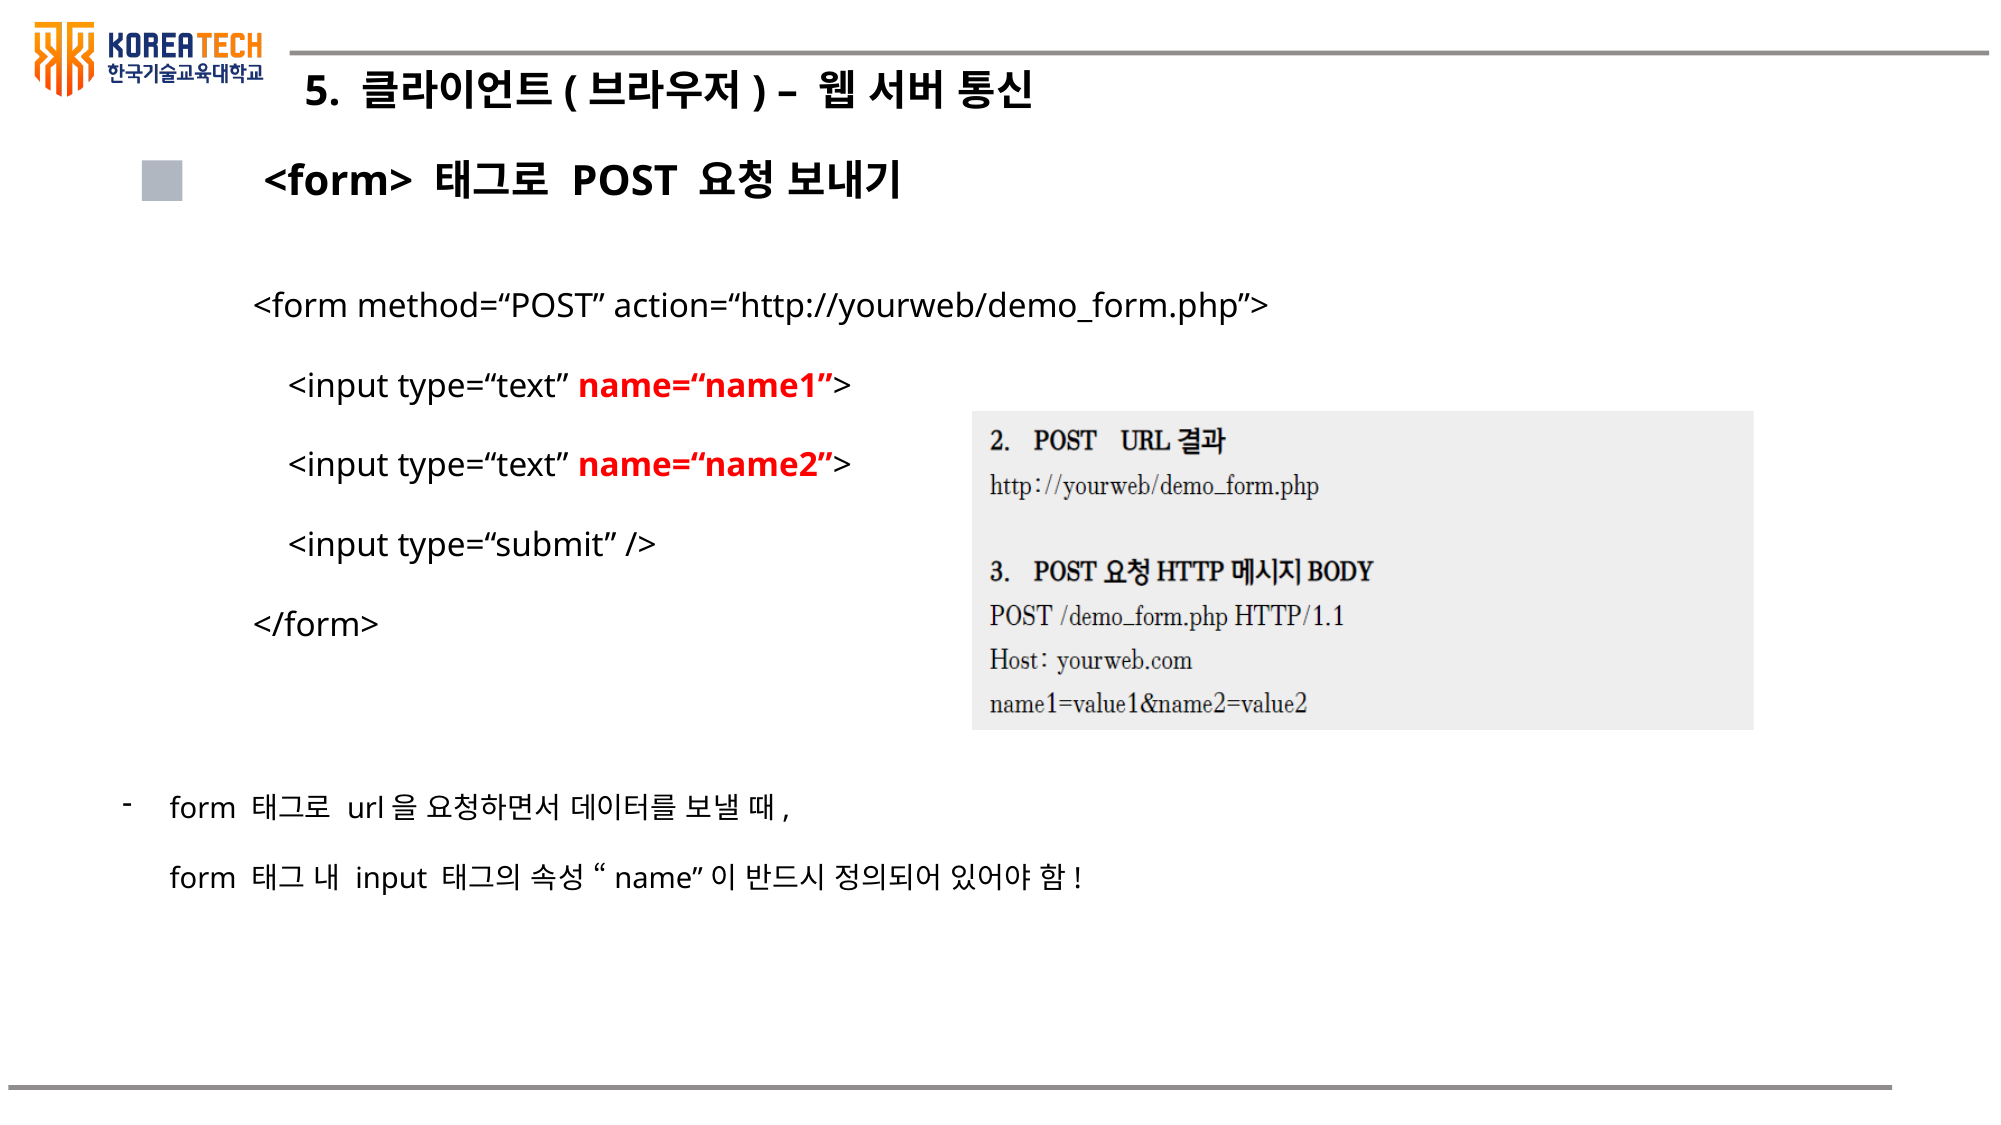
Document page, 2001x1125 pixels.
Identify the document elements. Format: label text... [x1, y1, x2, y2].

text_box 5. 클라이언트(브라우저) – 웹 서버 통신 [290, 56, 1852, 126]
picture [972, 411, 1754, 730]
text_box <form method=“POST” action=“http://yourweb/demo_form.php”> <input type=“text” name=“name1”> <input type=“text” name=“name2”> <input type=“submit” /> </form> [238, 236, 1350, 651]
text_box <form> 태그로 POST 요청 보내기 [248, 146, 919, 212]
text_box [141, 159, 184, 202]
text_box form 태그로 url을 요청하면서 데이터를 보낼 때, form 태그 내 input 태그의 속성 “name”이 반드시 정의되어 있어야 함! [107, 747, 1852, 902]
picture [8, 0, 290, 138]
